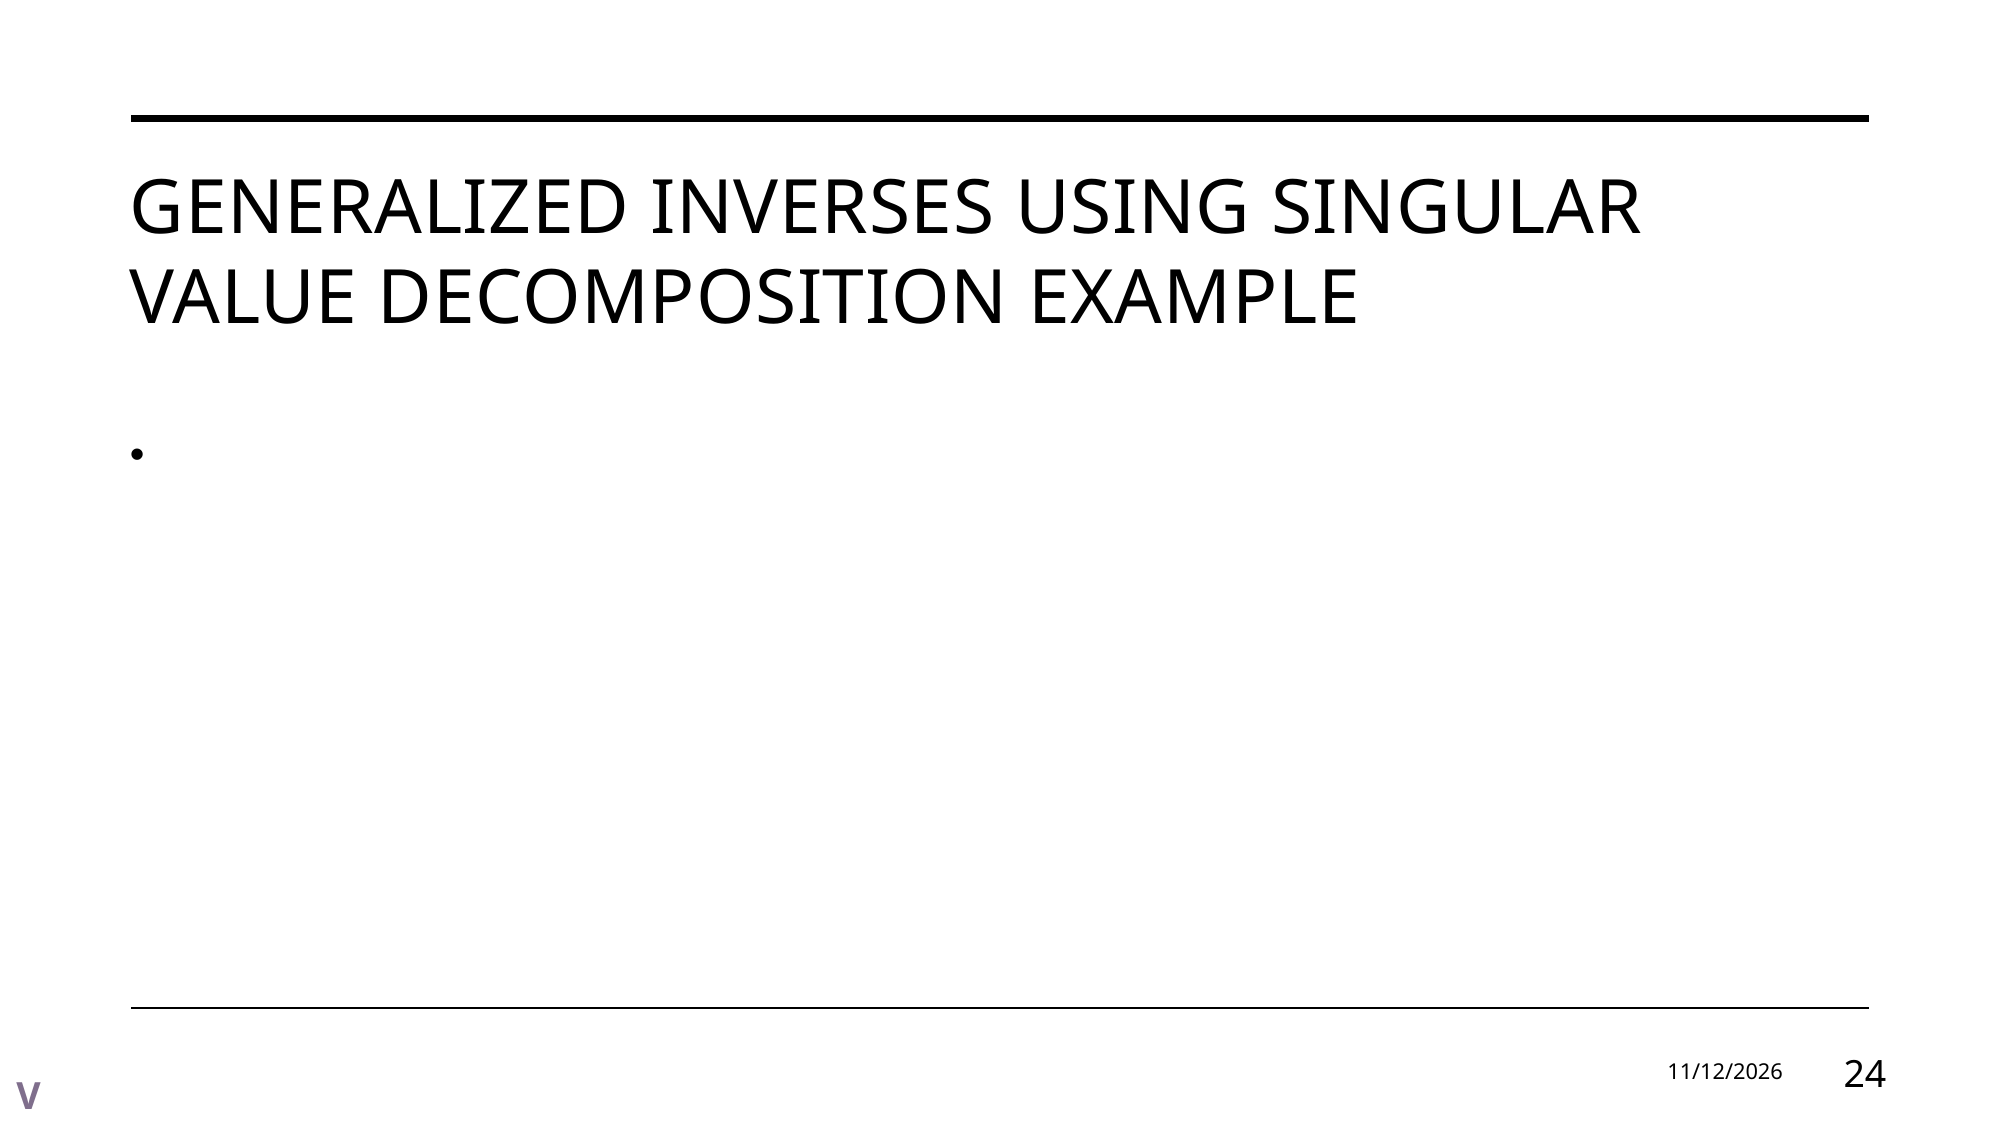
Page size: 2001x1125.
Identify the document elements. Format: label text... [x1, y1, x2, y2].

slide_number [1372, 1042, 1791, 1103]
text_box V [1, 1064, 56, 1125]
slide_number 24 [1791, 1042, 1902, 1103]
title Generalized inverses using singular value decomposition example [114, 151, 1869, 346]
